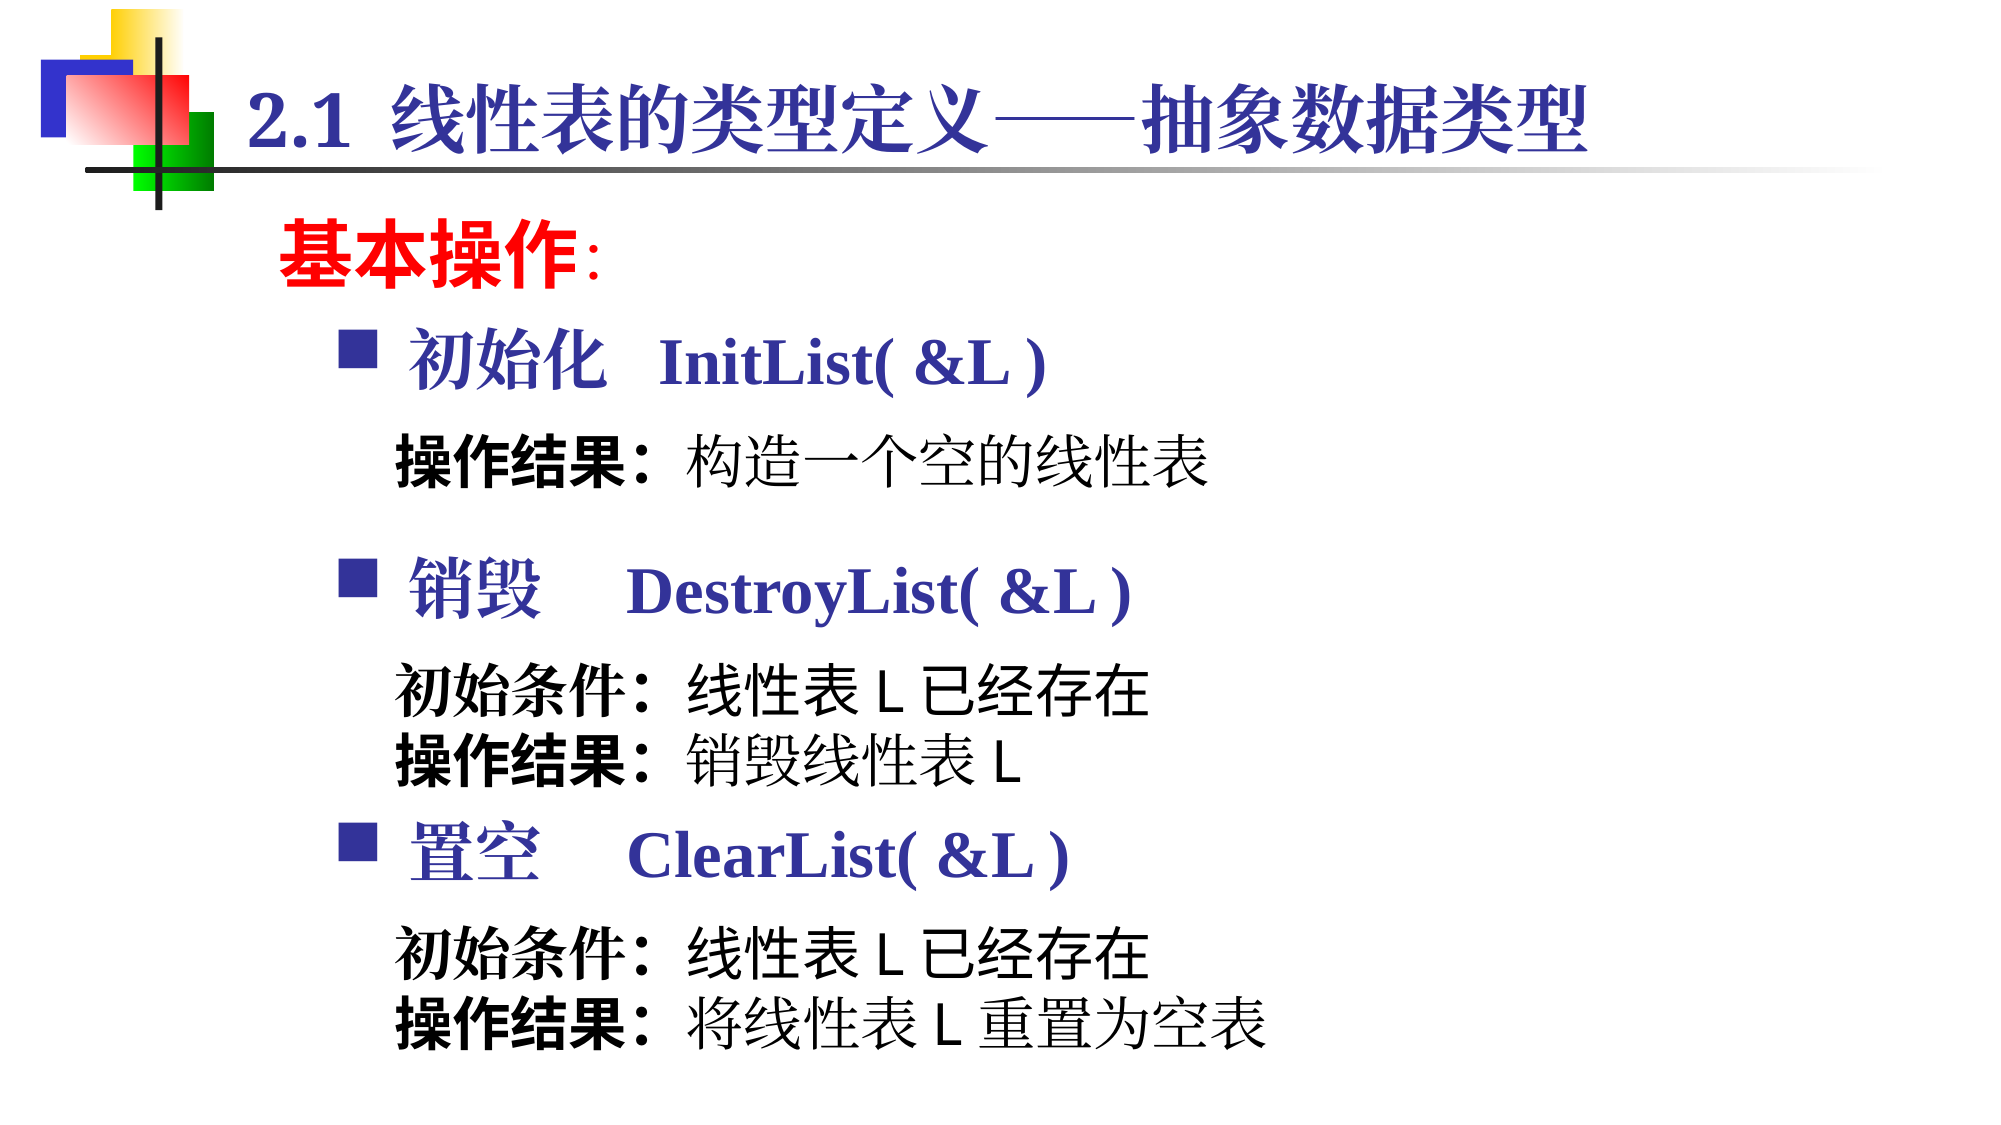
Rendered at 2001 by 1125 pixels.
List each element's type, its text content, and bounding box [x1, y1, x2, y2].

text_box 基本操作： [263, 200, 796, 306]
text_box 销毁 DestroyList( &L ) [319, 539, 1284, 635]
text_box 操作结果：构造一个空的线性表 [379, 417, 1252, 503]
text_box 初始条件：线性表L已经存在 操作结果：销毁线性表L [379, 646, 1252, 802]
text_box 置空 ClearList( &L ) [319, 803, 1284, 898]
text_box 初始条件：线性表L已经存在 操作结果：将线性表L重置为空表 [379, 910, 1338, 1065]
text_box 初始化 InitList( &L ) [318, 310, 1090, 406]
text_box 2.1 线性表的类型定义——抽象数据类型 [232, 65, 1676, 169]
